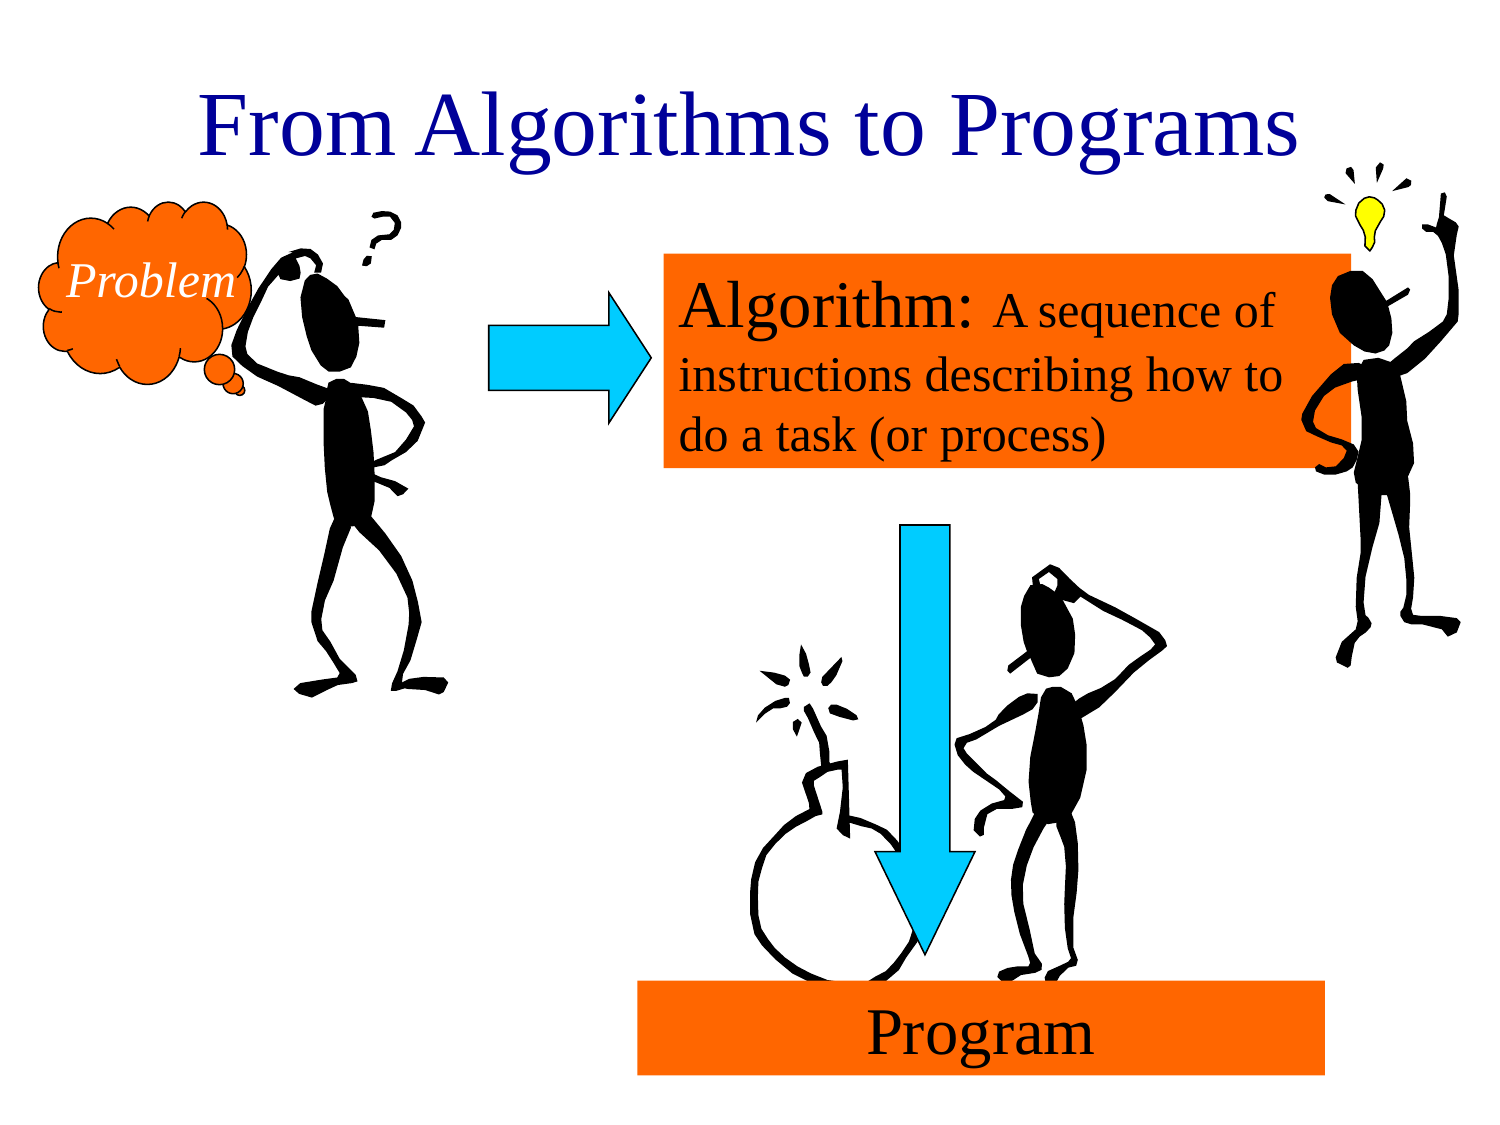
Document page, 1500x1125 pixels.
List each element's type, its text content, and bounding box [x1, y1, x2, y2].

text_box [488, 162, 1461, 668]
title From Algorithms to Programs [112, 37, 1388, 200]
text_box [38, 201, 449, 698]
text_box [637, 668, 1325, 1077]
